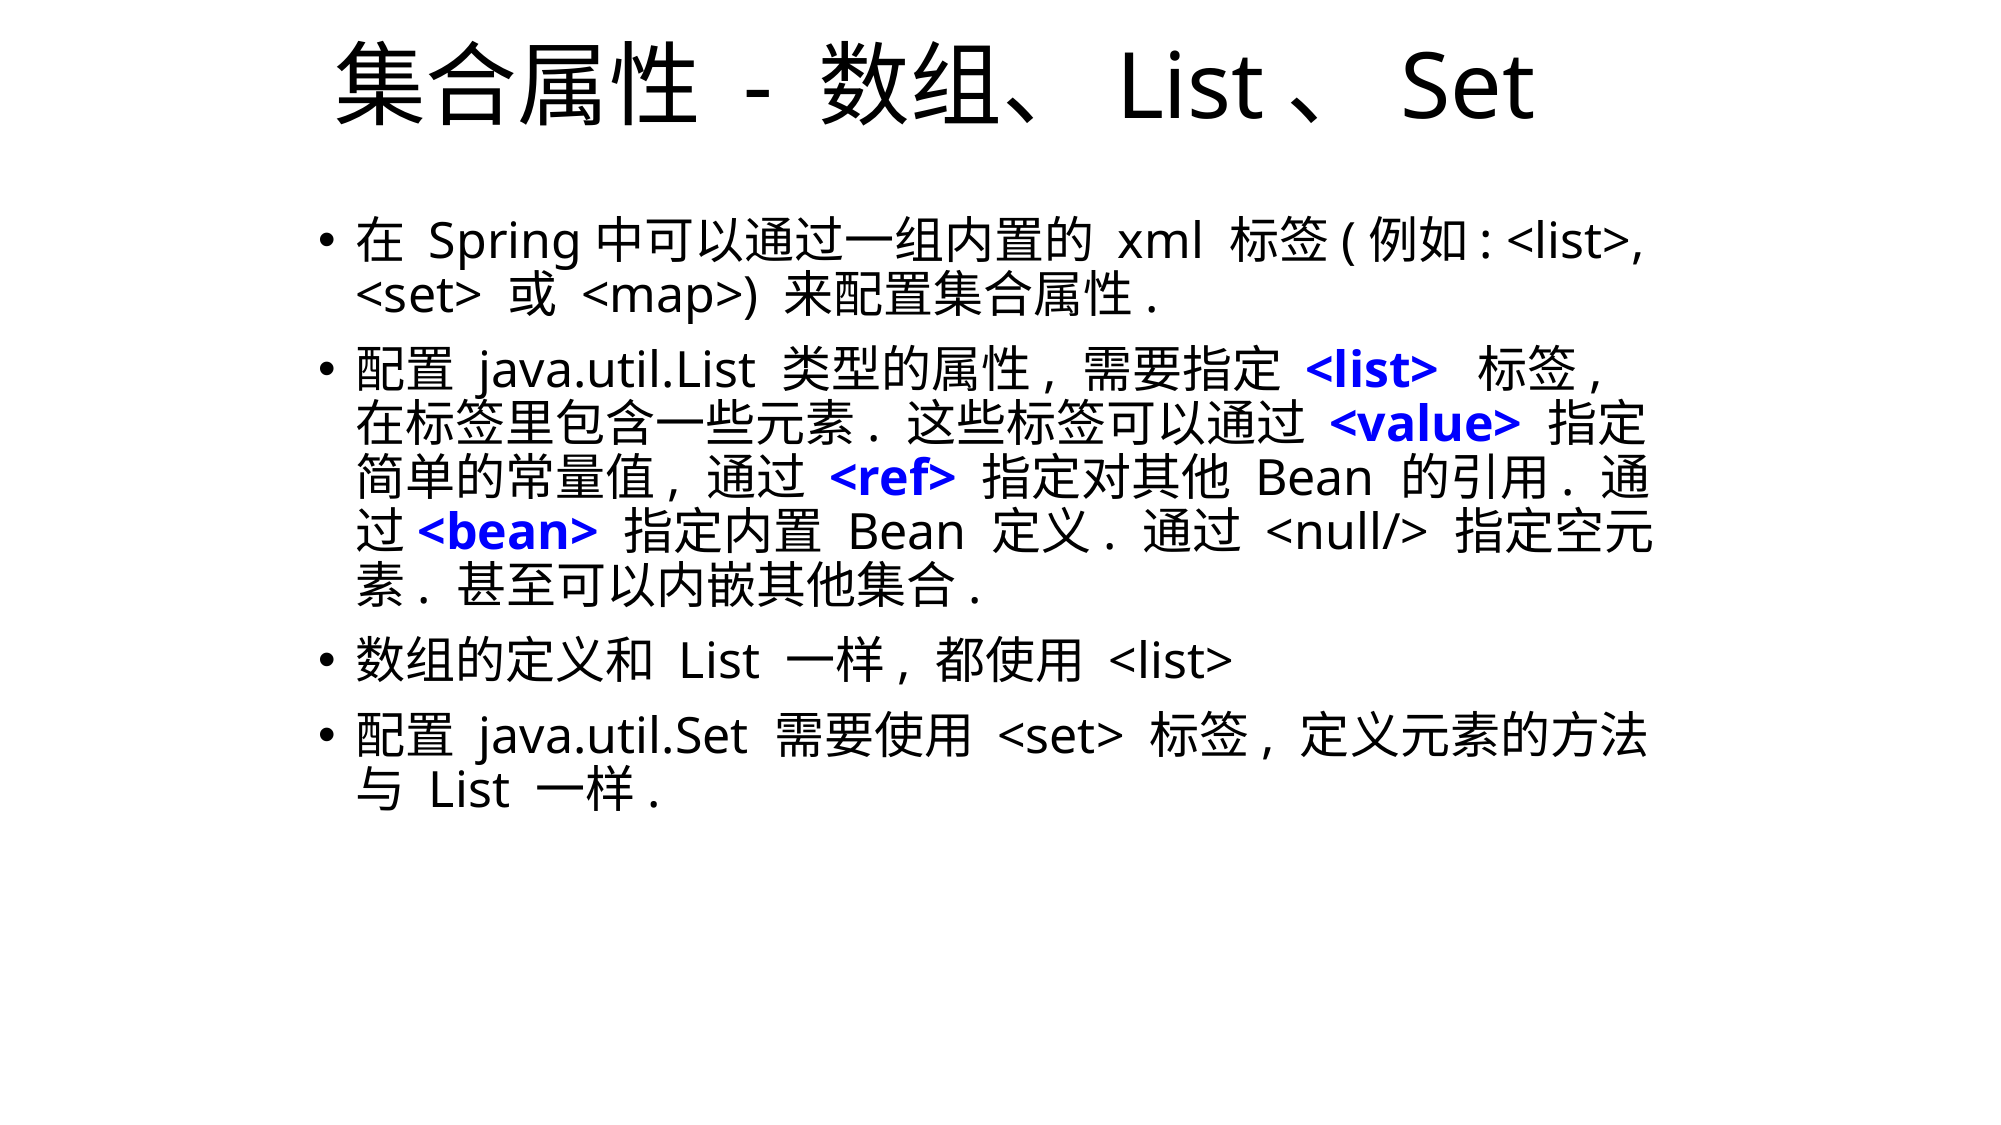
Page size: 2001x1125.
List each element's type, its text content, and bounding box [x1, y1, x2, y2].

title 集合属性 - 数组、List、Set [319, 19, 1670, 160]
list 在 Spring中可以通过一组内置的 xml 标签(例如: <list>, <set> 或 <map>) 来配置集合属性. 配置 java.util.List 类型的属性, 需要指定 <list> 标签, 在标签里包含一些元素. 这些标签可以通过 <value> 指定简单的常量值, 通过 <ref> 指定对其他 Bean 的引用. 通过<bean> 指定内置 Bean 定义. 通过 <null/> 指定空元素. 甚至可以内嵌其他集合. 数组的定义和 List 一样, 都使用 <list> 配置 java.util.Set 需要使用 <set> 标签, 定义元素的方法与 List 一样. [303, 208, 1686, 951]
